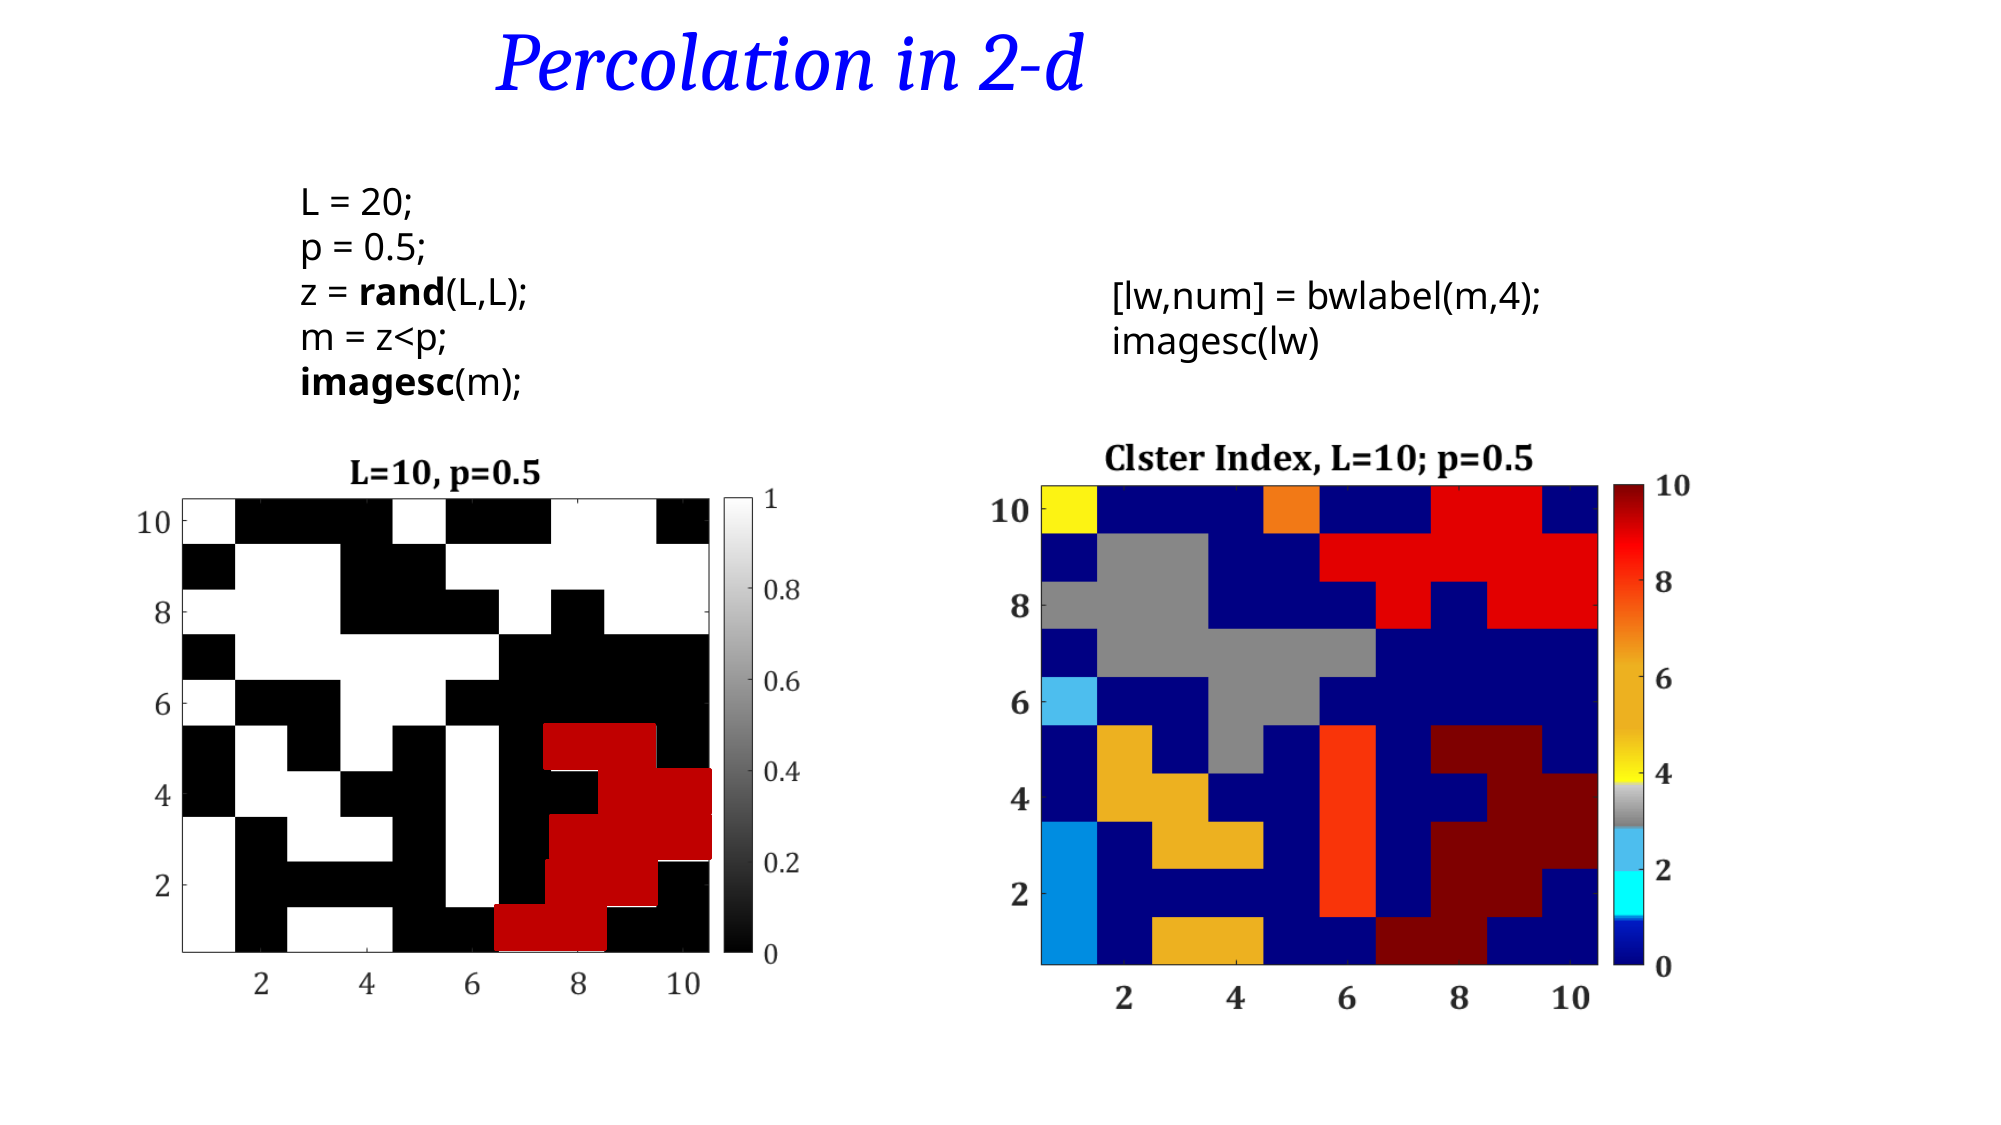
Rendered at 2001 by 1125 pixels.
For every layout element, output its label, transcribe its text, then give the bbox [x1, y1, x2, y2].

text_box Percolation in 2-d [12, 0, 1571, 115]
text_box L = 20; p = 0.5; z = rand(L,L); m = z<p; imagesc(m); [284, 170, 572, 411]
picture [94, 445, 855, 1016]
text_box [lw,num] = bwlabel(m,4); imagesc(lw) [1096, 264, 1670, 370]
picture [947, 429, 1752, 1032]
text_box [494, 724, 711, 950]
